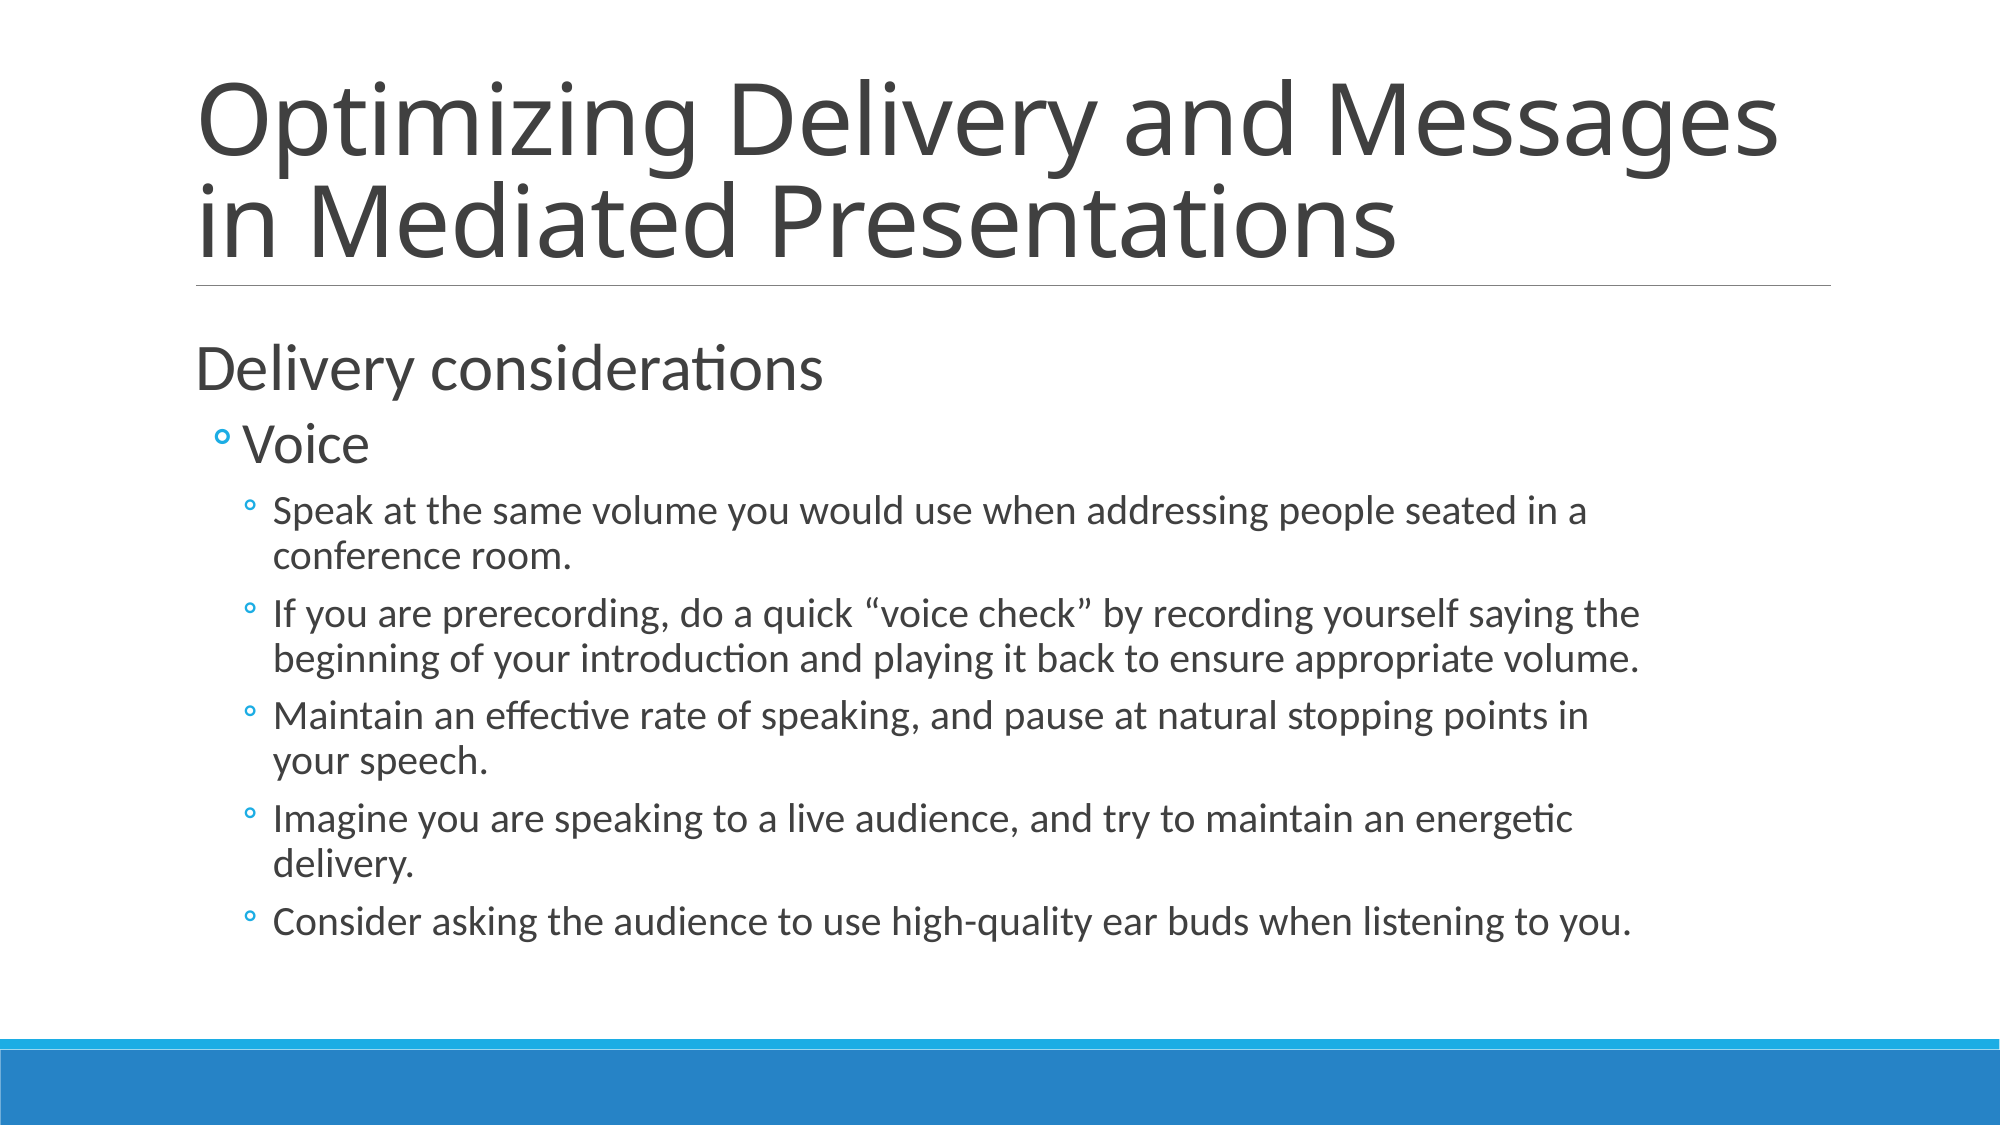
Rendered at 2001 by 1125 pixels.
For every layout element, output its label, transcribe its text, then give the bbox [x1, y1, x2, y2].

list Delivery considerations Voice Speak at the same volume you would use when addressing people seated in a conference room. If you are prerecording, do a quick “voice check” by recording yourself saying the beginning of your introduction and playing it back to ensure appropriate volume. Maintain an effective rate of speaking, and pause at natural stopping points in your speech. Imagine you are speaking to a live audience, and try to maintain an energetic delivery. Consider asking the audience to use high-quality ear buds when listening to you. [180, 325, 1675, 1063]
title Optimizing Delivery and Messages in Mediated Presentations [180, 47, 1830, 285]
